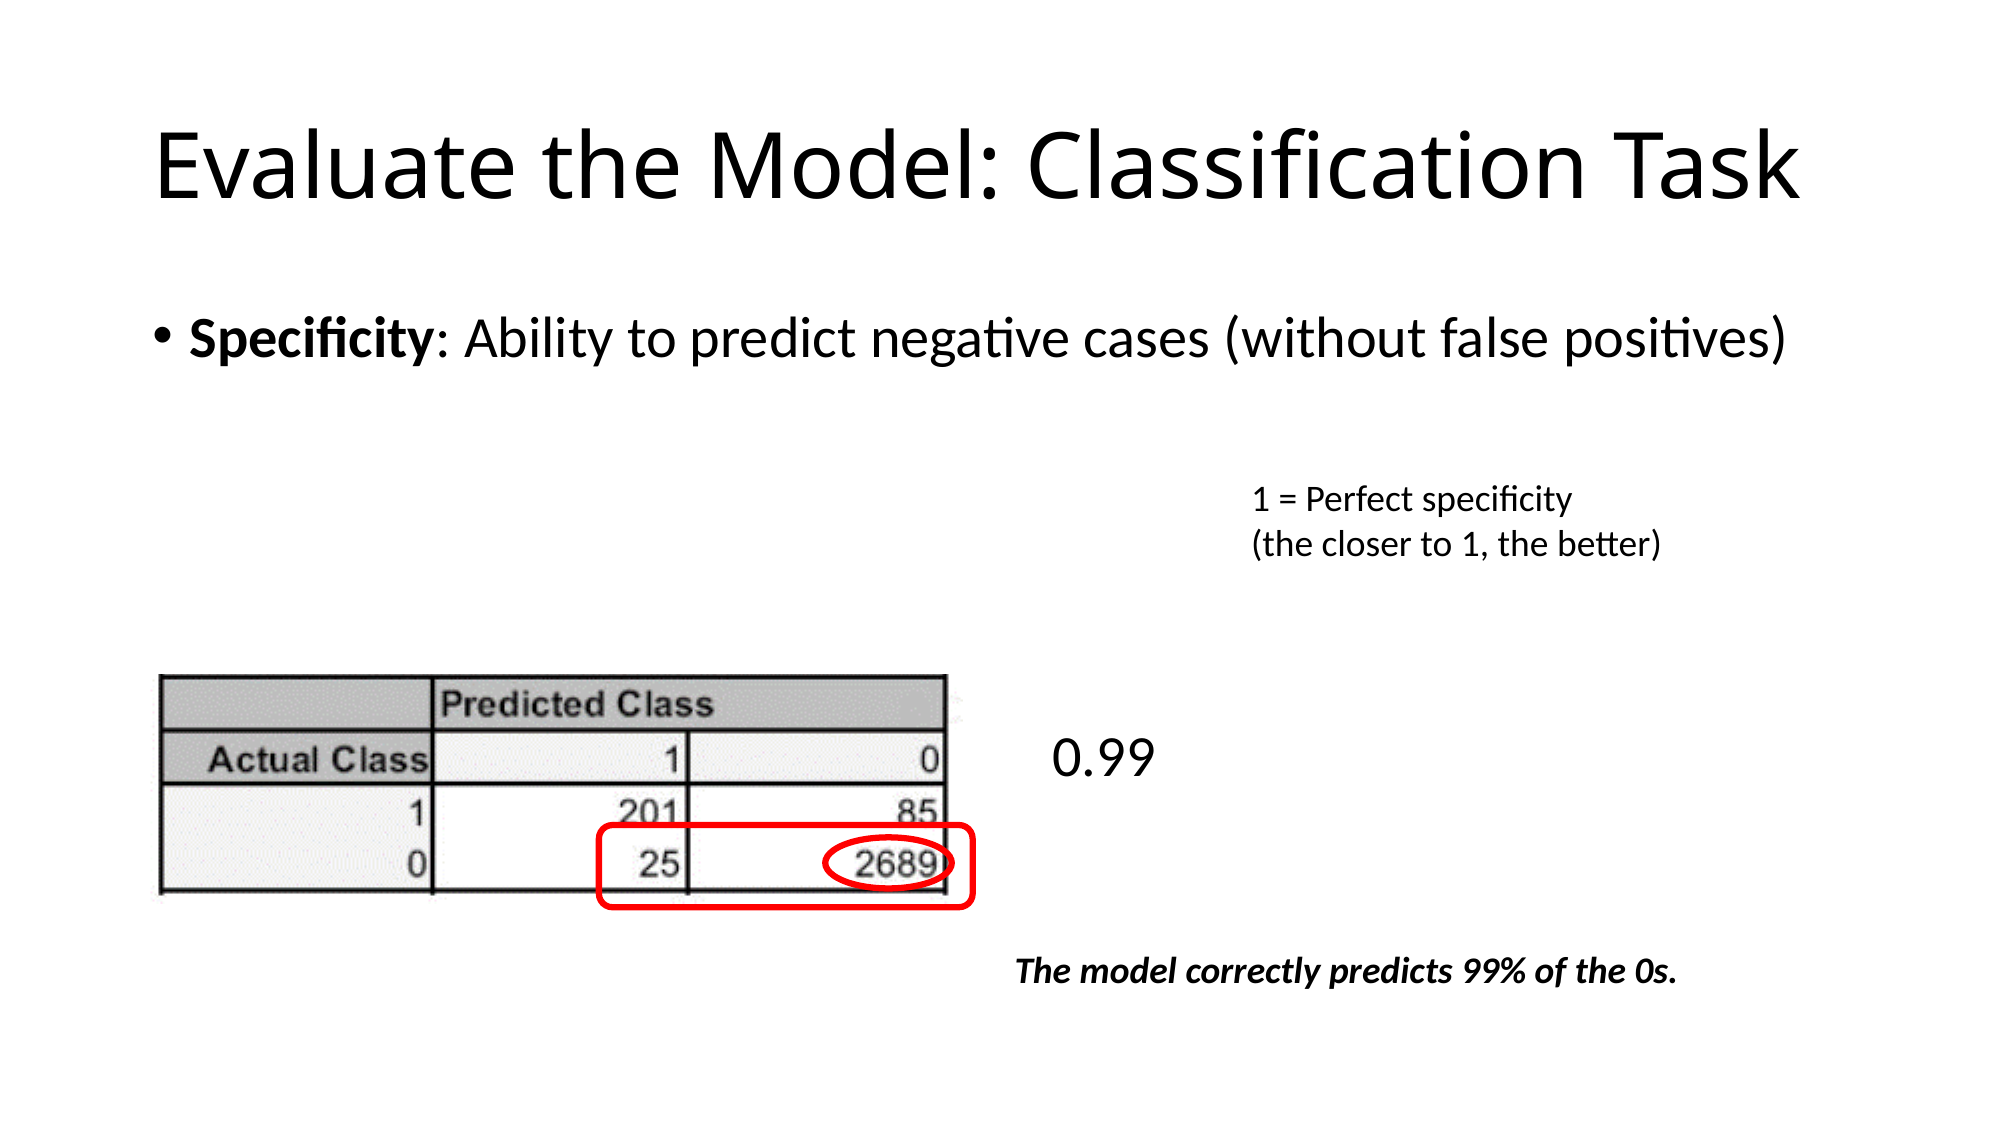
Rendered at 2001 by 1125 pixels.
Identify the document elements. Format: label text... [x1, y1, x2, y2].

text_box [602, 824, 974, 909]
picture [147, 674, 963, 904]
text_box 1 = Perfect specificity (the closer to 1, the better) [1236, 466, 1713, 572]
title Evaluate the Model: Classification Task [137, 59, 1863, 278]
text_box The model correctly predicts 99% of the 0s. [999, 938, 1801, 998]
